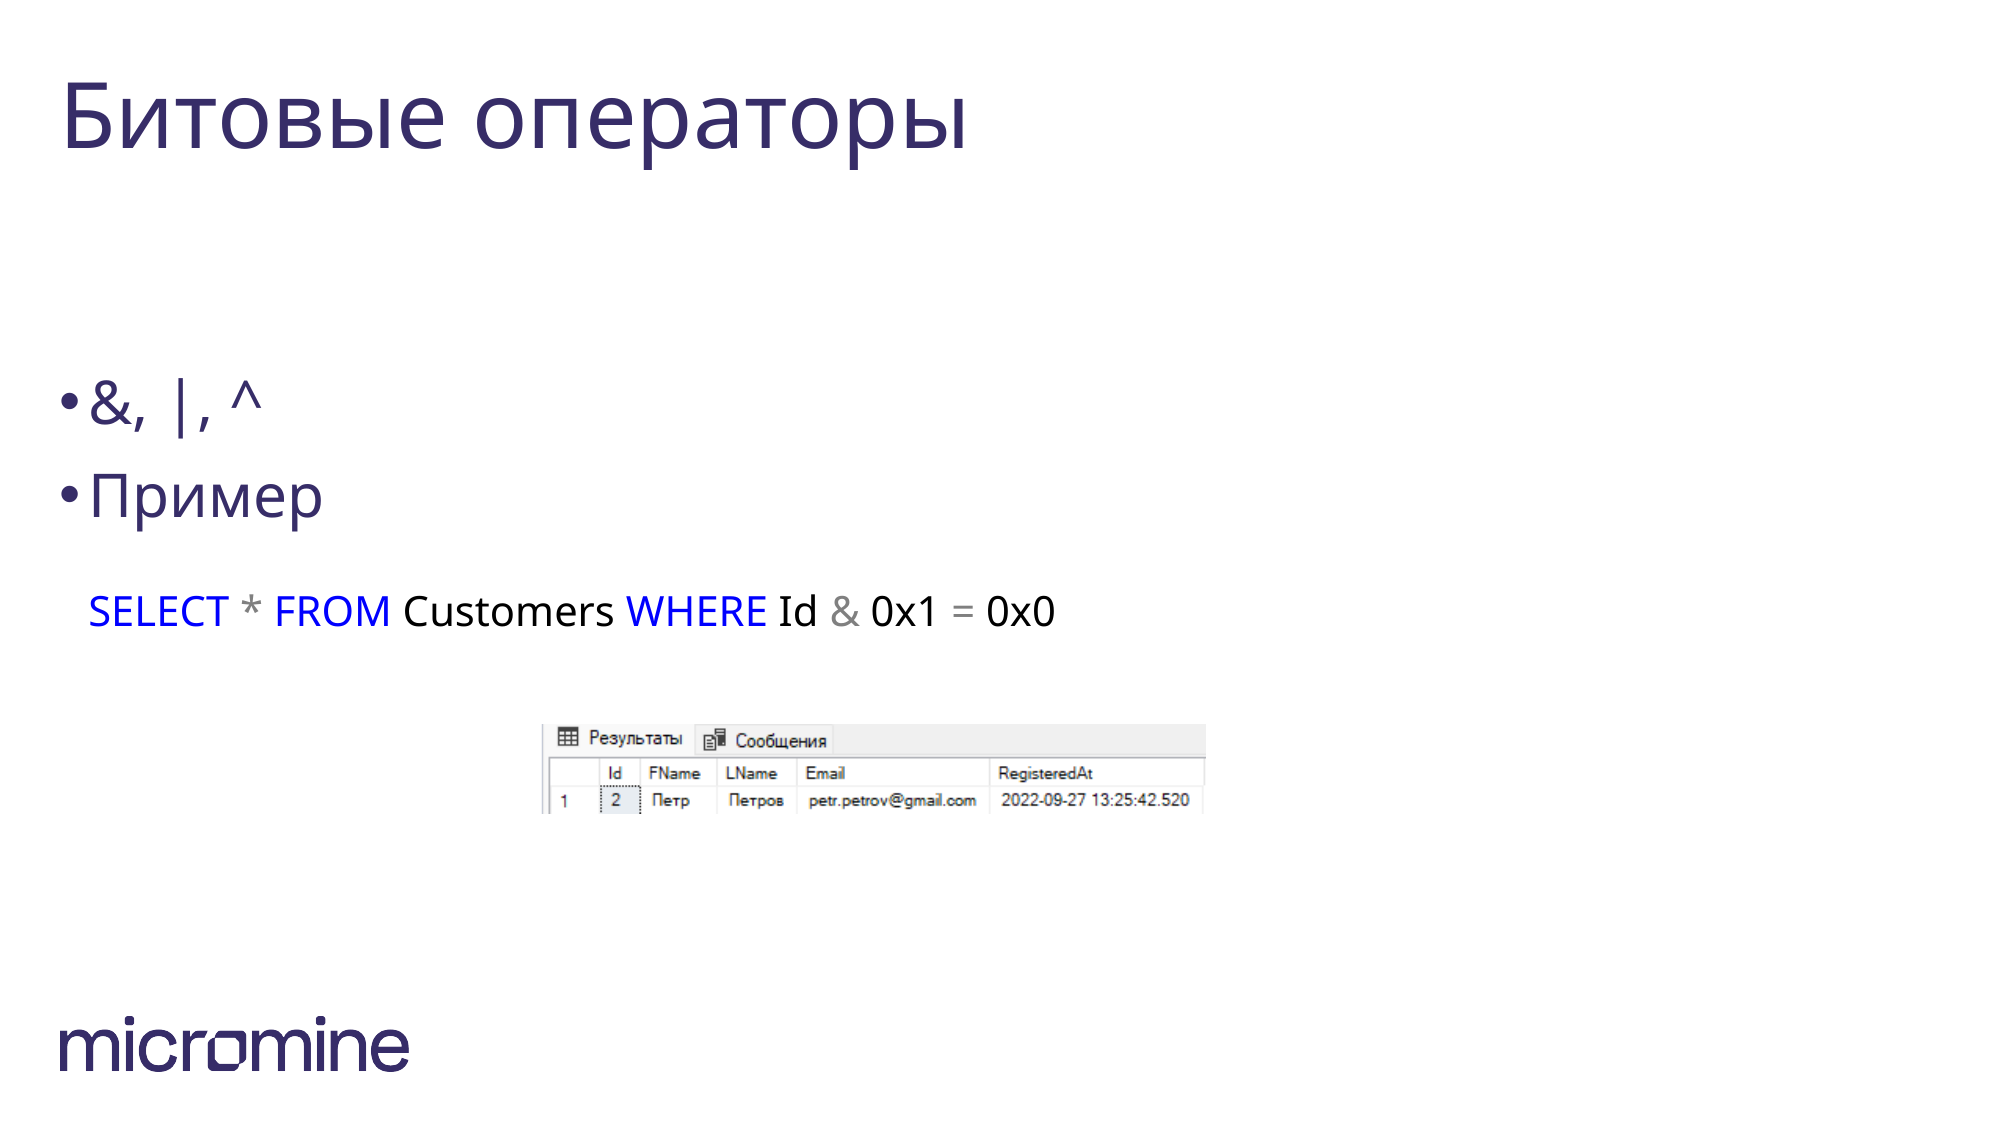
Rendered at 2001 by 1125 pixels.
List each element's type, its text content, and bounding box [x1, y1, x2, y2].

list &, |, ^ Пример SELECT * FROM Customers WHERE Id & 0x1 = 0x0 [44, 356, 1956, 969]
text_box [541, 724, 1206, 814]
title Битовые операторы [44, 49, 1956, 252]
picture [60, 1016, 409, 1072]
